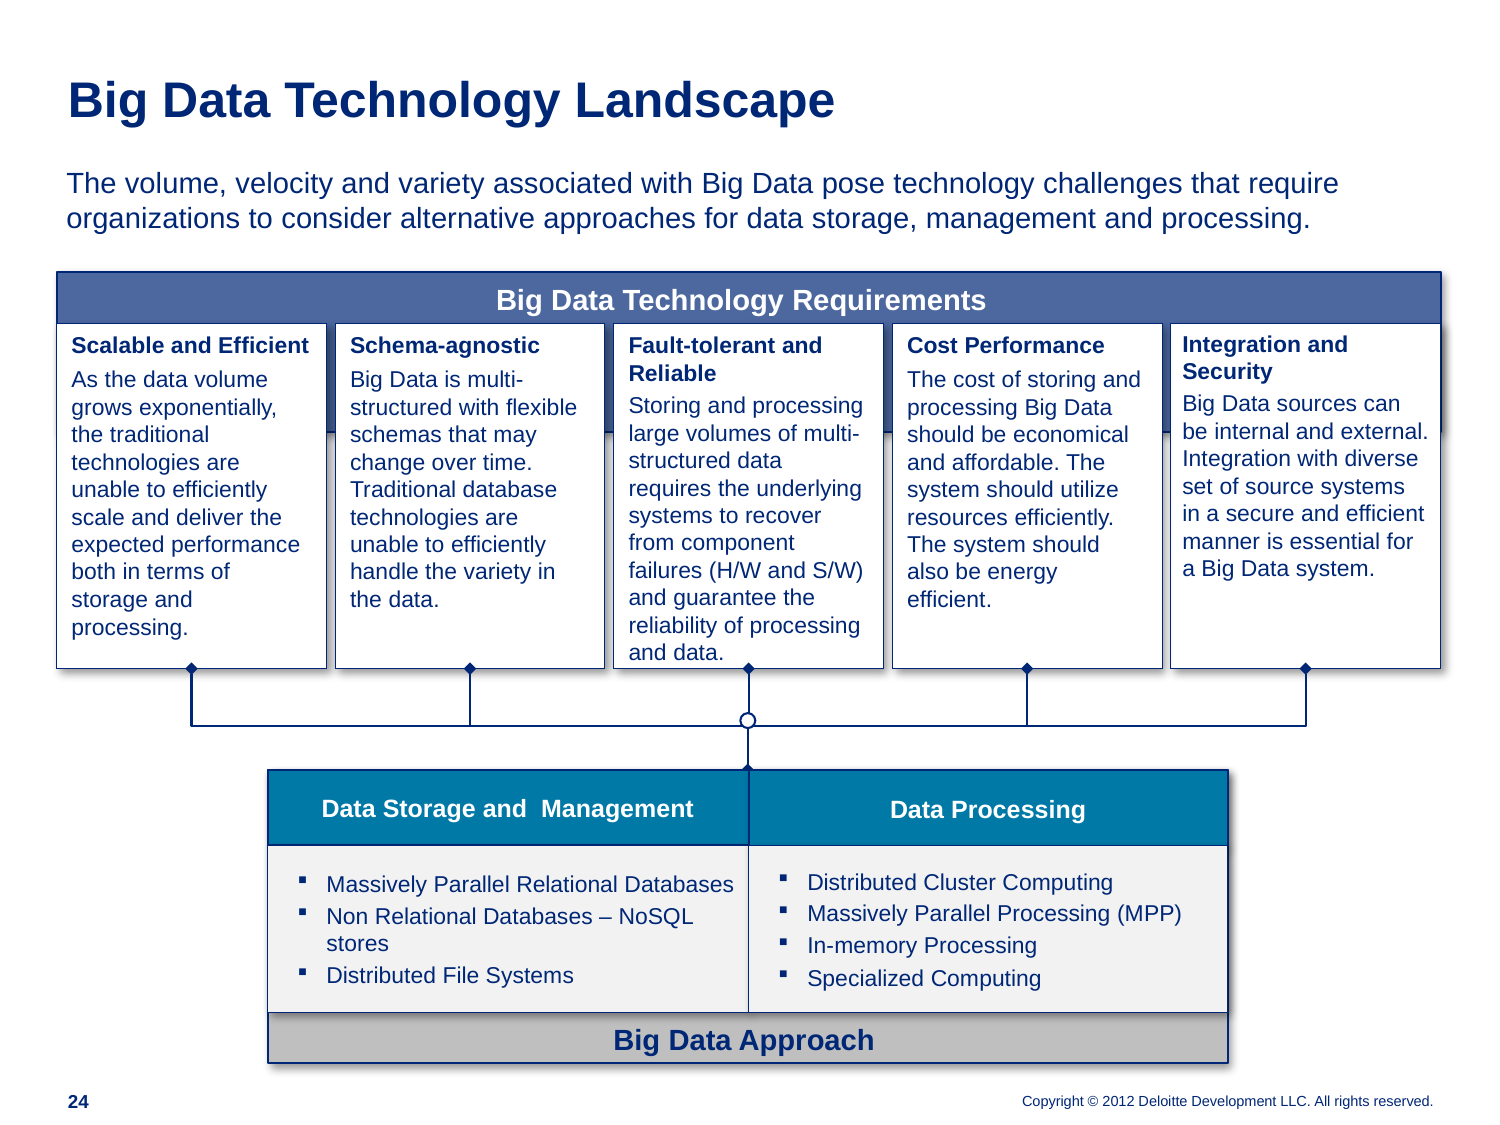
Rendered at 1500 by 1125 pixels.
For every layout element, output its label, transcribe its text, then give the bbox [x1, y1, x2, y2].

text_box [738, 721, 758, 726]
text_box Big Data Technology Requirements [461, 275, 1023, 323]
text_box [54, 270, 1443, 329]
text_box Fault-tolerant and Reliable Storing and processing large volumes of multi-structured data requires the underlying systems to recover from component failures (H/W and S/W) and guarantee the reliability of processing and data. [613, 323, 884, 669]
title Big Data Technology Landscape [67, 73, 1435, 128]
text_box Ontology Web Model (OWL) [1163, 324, 1170, 434]
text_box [418, 441, 521, 768]
text_box Integration and Security Big Data sources can be internal and external. Integration with diverse set of source systems in a secure and efficient manner is essential for a Big Data system. [1170, 323, 1441, 669]
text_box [836, 579, 939, 768]
text_box [739, 711, 757, 717]
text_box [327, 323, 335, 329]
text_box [557, 580, 660, 768]
text_box Cost Performance The cost of storing and processing Big Data should be economical and affordable. The system should utilize resources efficiently. The system should also be energy efficient. [892, 323, 1163, 669]
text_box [267, 769, 1229, 1064]
text_box Ontology Web Model (OWL) [884, 324, 892, 434]
text_box Scalable and Efficient As the data volume grows exponentially, the traditional technologies are unable to efficiently scale and deliver the expected performance both in terms of storage and processing. [56, 323, 327, 669]
text_box The volume, velocity and variety associated with Big Data pose technology challenges that require organizations to consider alternative approaches for data storage, management and processing. [66, 164, 1418, 235]
text_box Schema-agnostic Big Data is multi-structured with flexible schemas that may change over time. Traditional database technologies are unable to efficiently handle the variety in the data. [335, 323, 605, 669]
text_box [975, 440, 1078, 768]
